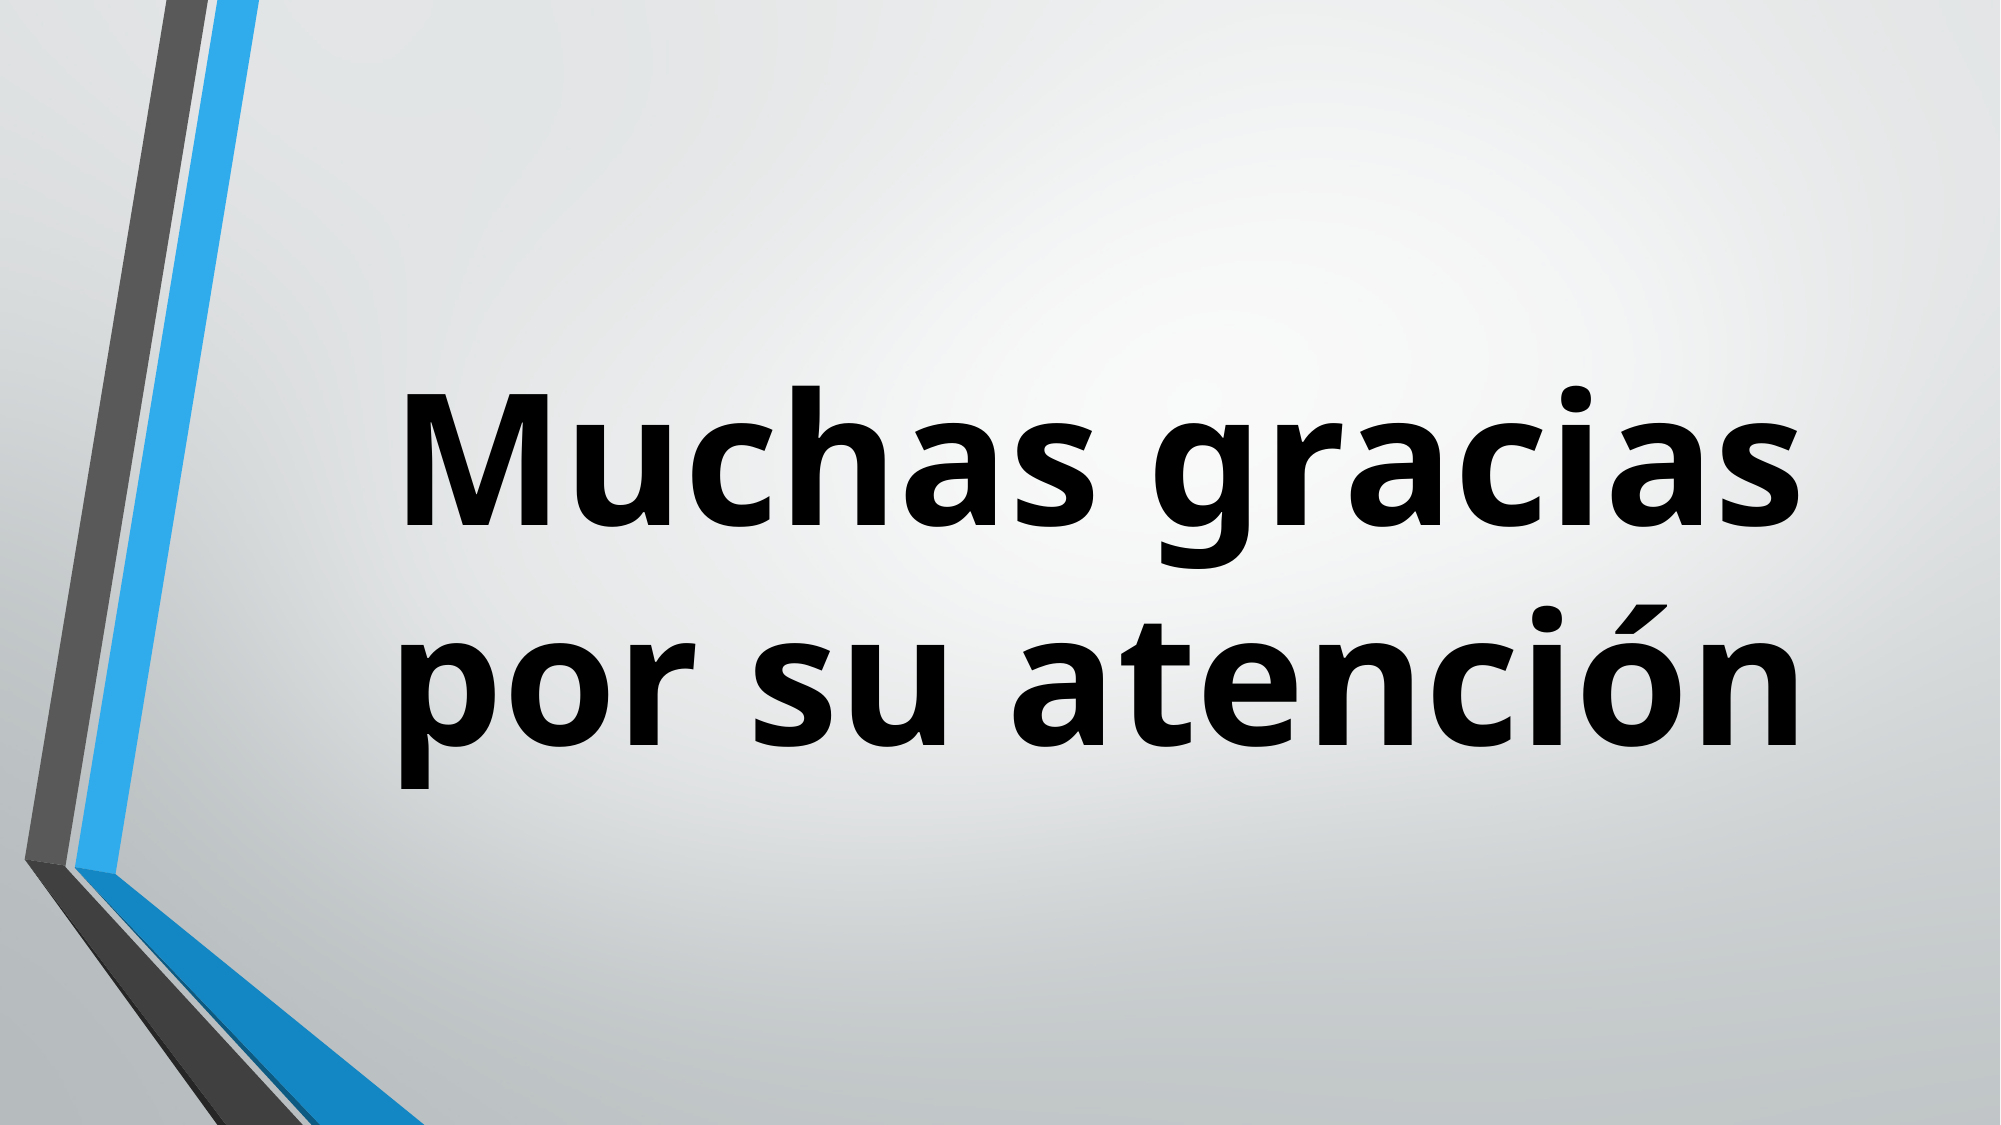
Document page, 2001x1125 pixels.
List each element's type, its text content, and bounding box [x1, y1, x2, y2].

title Muchas gracias por su atención [229, 0, 1969, 1125]
